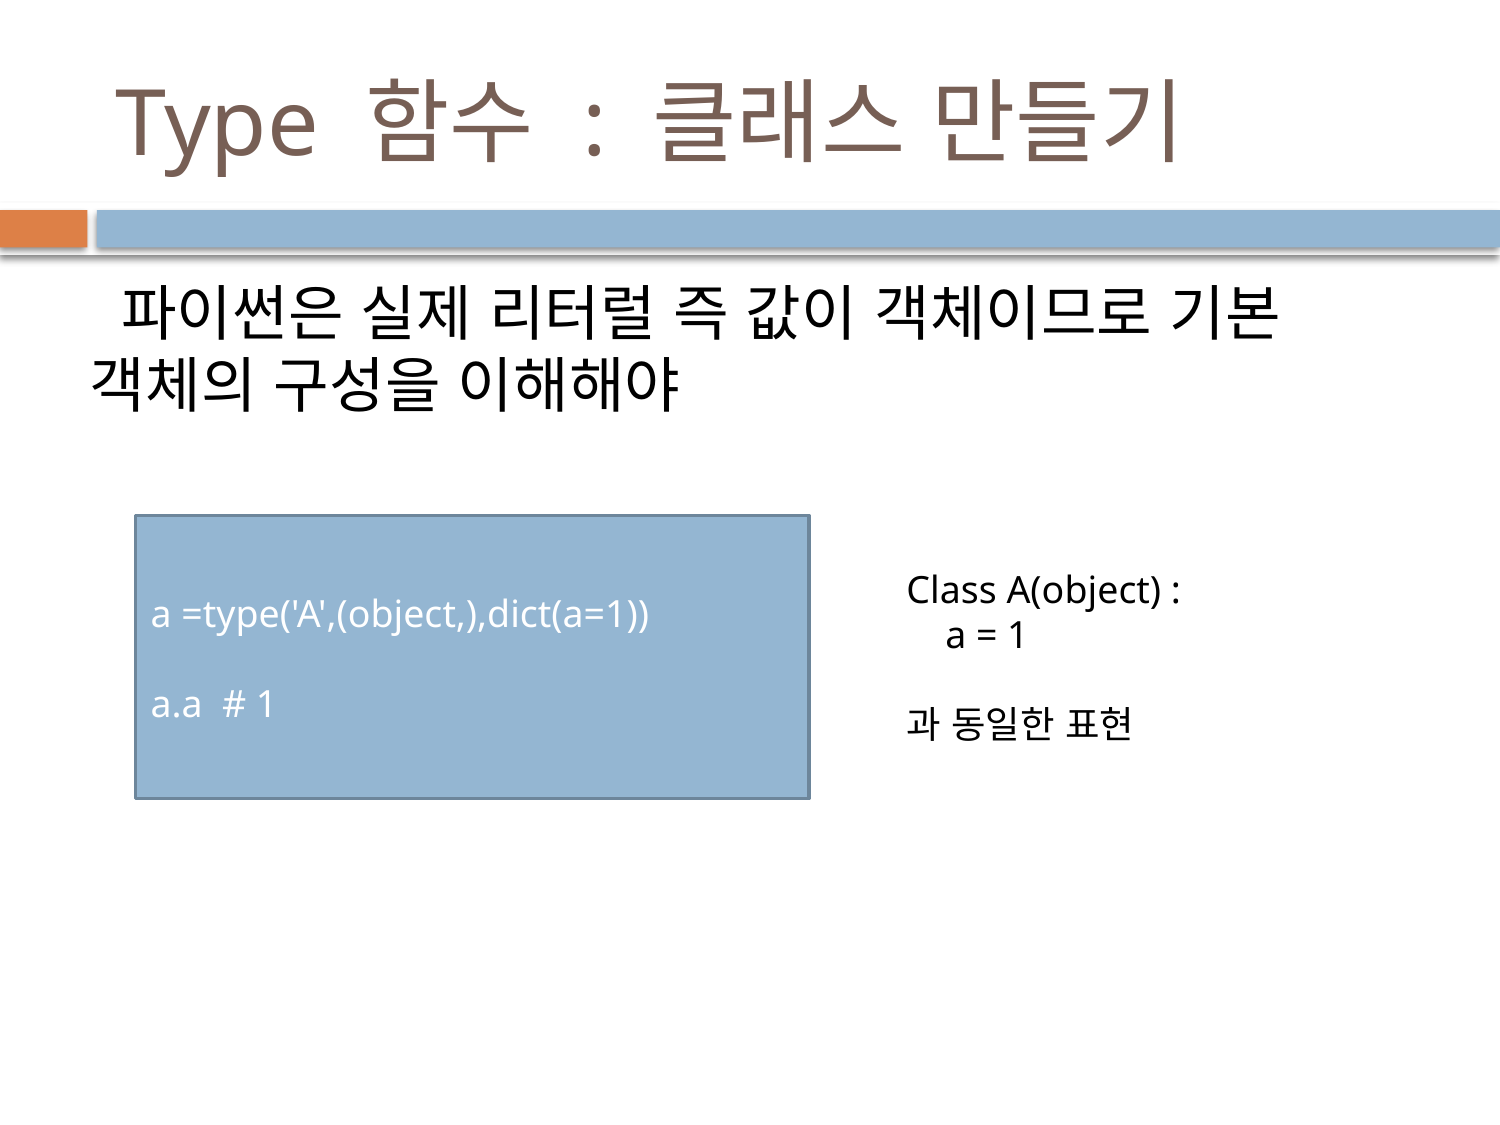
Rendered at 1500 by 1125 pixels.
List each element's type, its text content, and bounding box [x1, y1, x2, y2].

text_box Class A(object) : a = 1 과 동일한 표현 [891, 558, 1376, 754]
title Type 함수 : 클래스 만들기 [100, 37, 1438, 200]
list 파이썬은 실제 리터럴 즉 값이 객체이므로 기본 객체의 구성을 이해해야 [75, 267, 1425, 463]
text_box a =type('A',(object,),dict(a=1)) a.a # 1 [134, 514, 811, 800]
